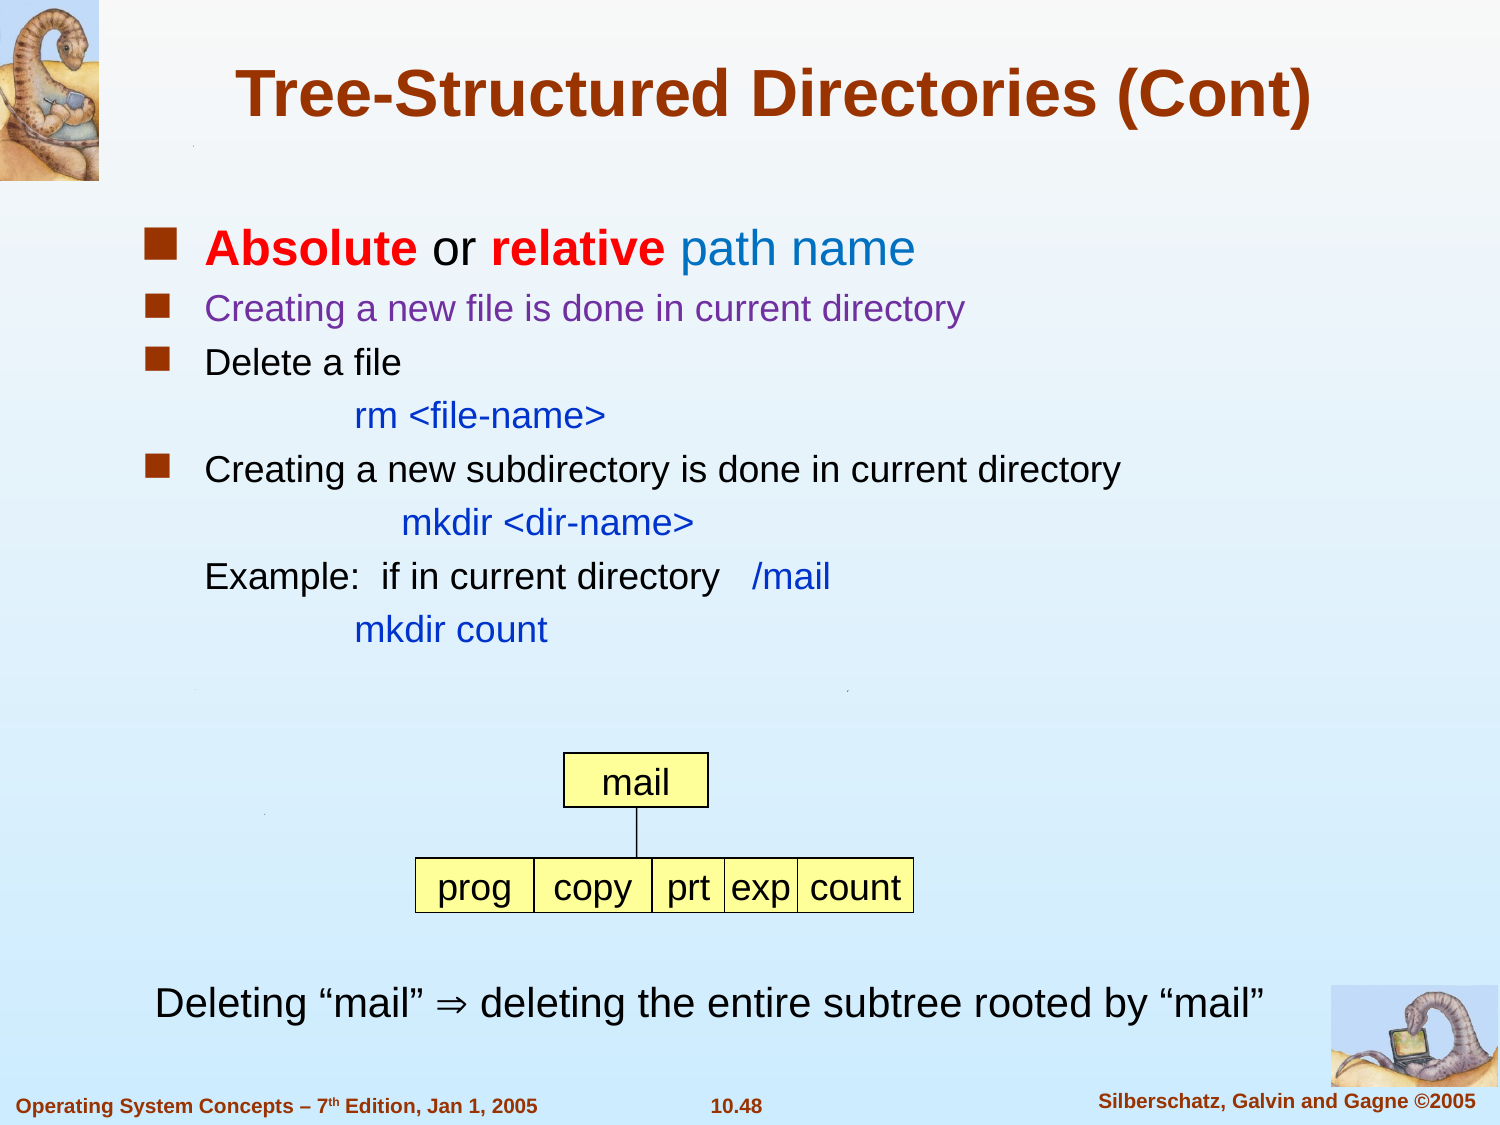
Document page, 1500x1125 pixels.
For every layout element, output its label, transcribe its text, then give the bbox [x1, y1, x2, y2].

list Absolute or relative path name Creating a new file is done in current directory Delete a file rm <file-name> Creating a new subdirectory is done in current directory mkdir <dir-name> Example: if in current directory /mail mkdir count [133, 214, 1385, 701]
picture [0, 0, 99, 181]
text_box mail [563, 752, 709, 808]
text_box copy [533, 858, 652, 913]
text_box prt [652, 858, 724, 913]
text_box exp [724, 858, 797, 913]
text_box prog [415, 858, 533, 913]
title Tree-Structured Directories (Cont) [112, 37, 1438, 138]
picture [1331, 985, 1498, 1087]
text_box count [797, 858, 914, 913]
text_box Deleting “mail”  deleting the entire subtree rooted by “mail” [139, 968, 1358, 1024]
